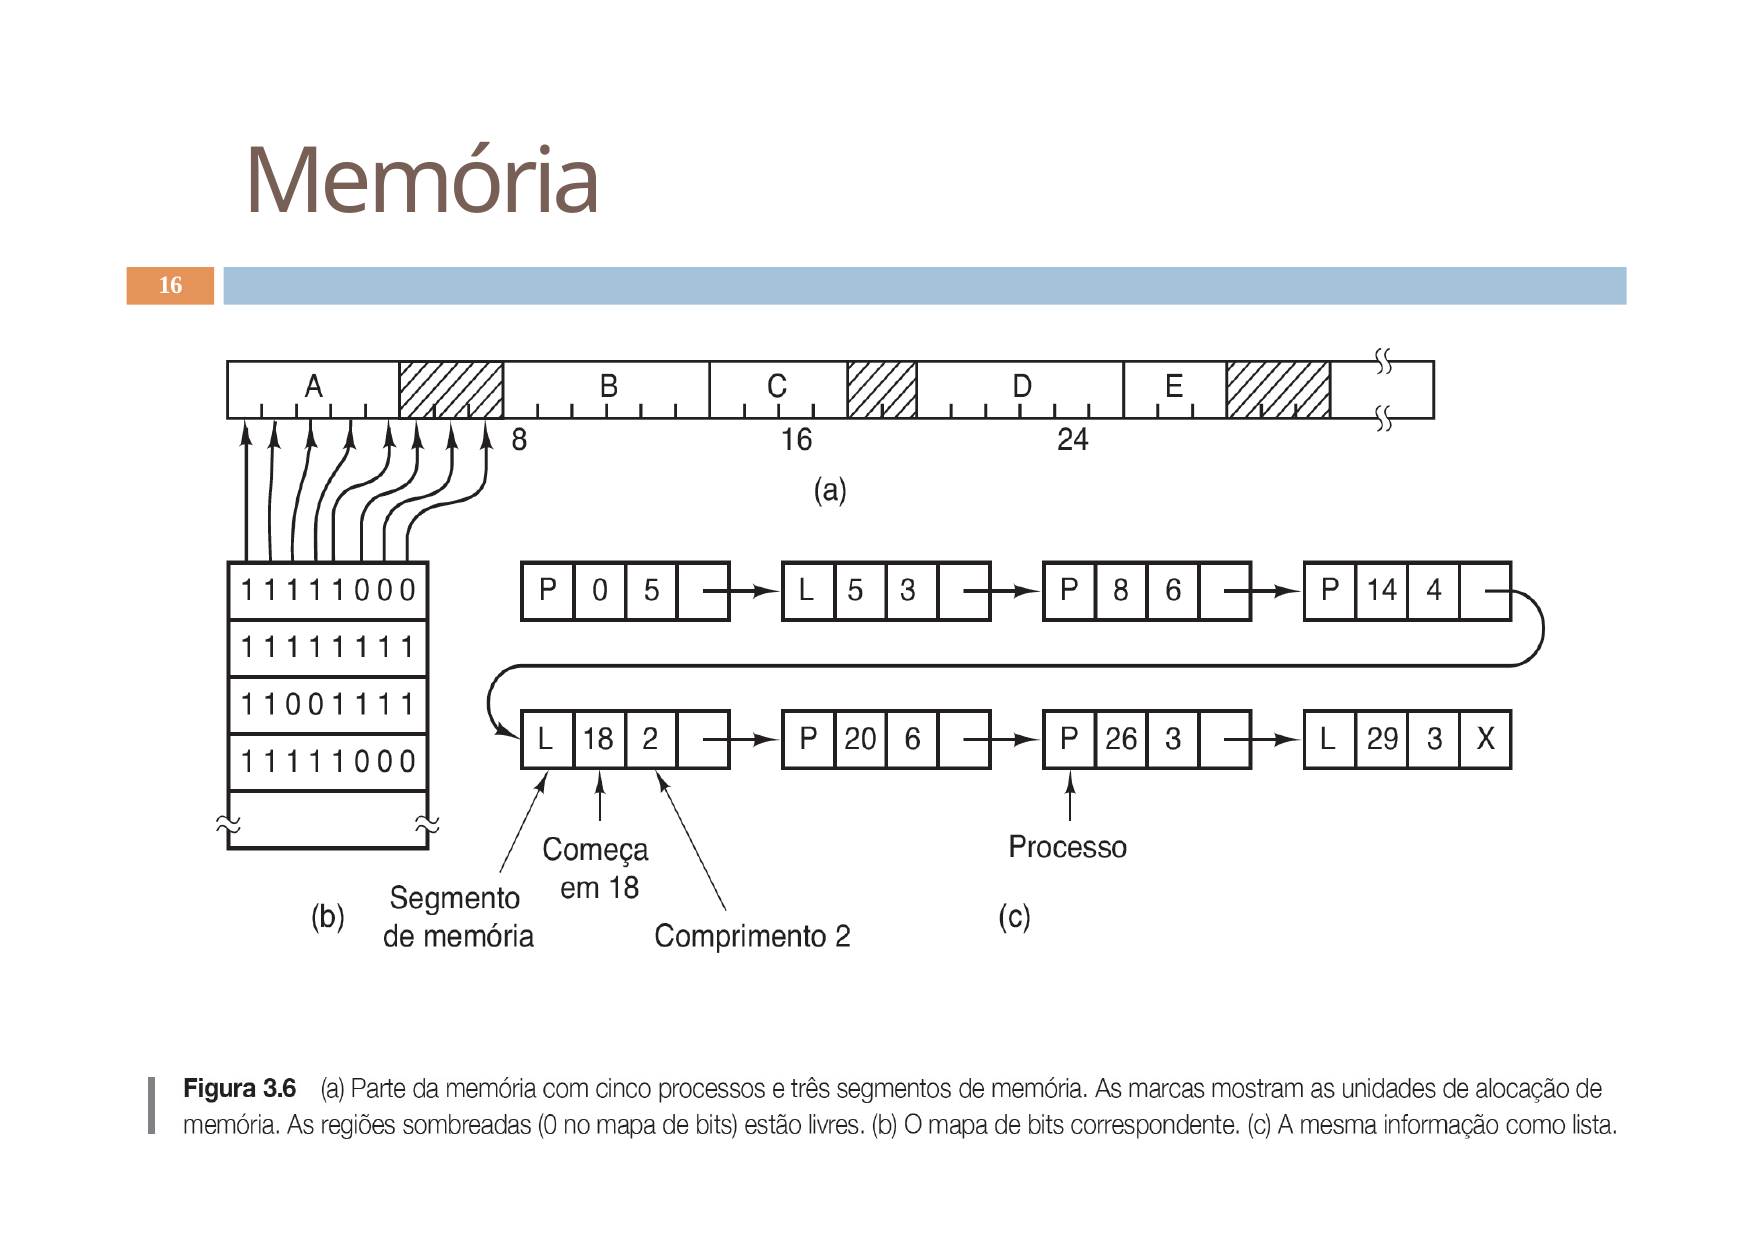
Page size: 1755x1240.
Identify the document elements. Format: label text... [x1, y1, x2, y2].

picture [216, 347, 1545, 953]
picture [147, 1076, 1616, 1139]
text_box 16 [156, 266, 186, 299]
title Memória [240, 118, 934, 328]
